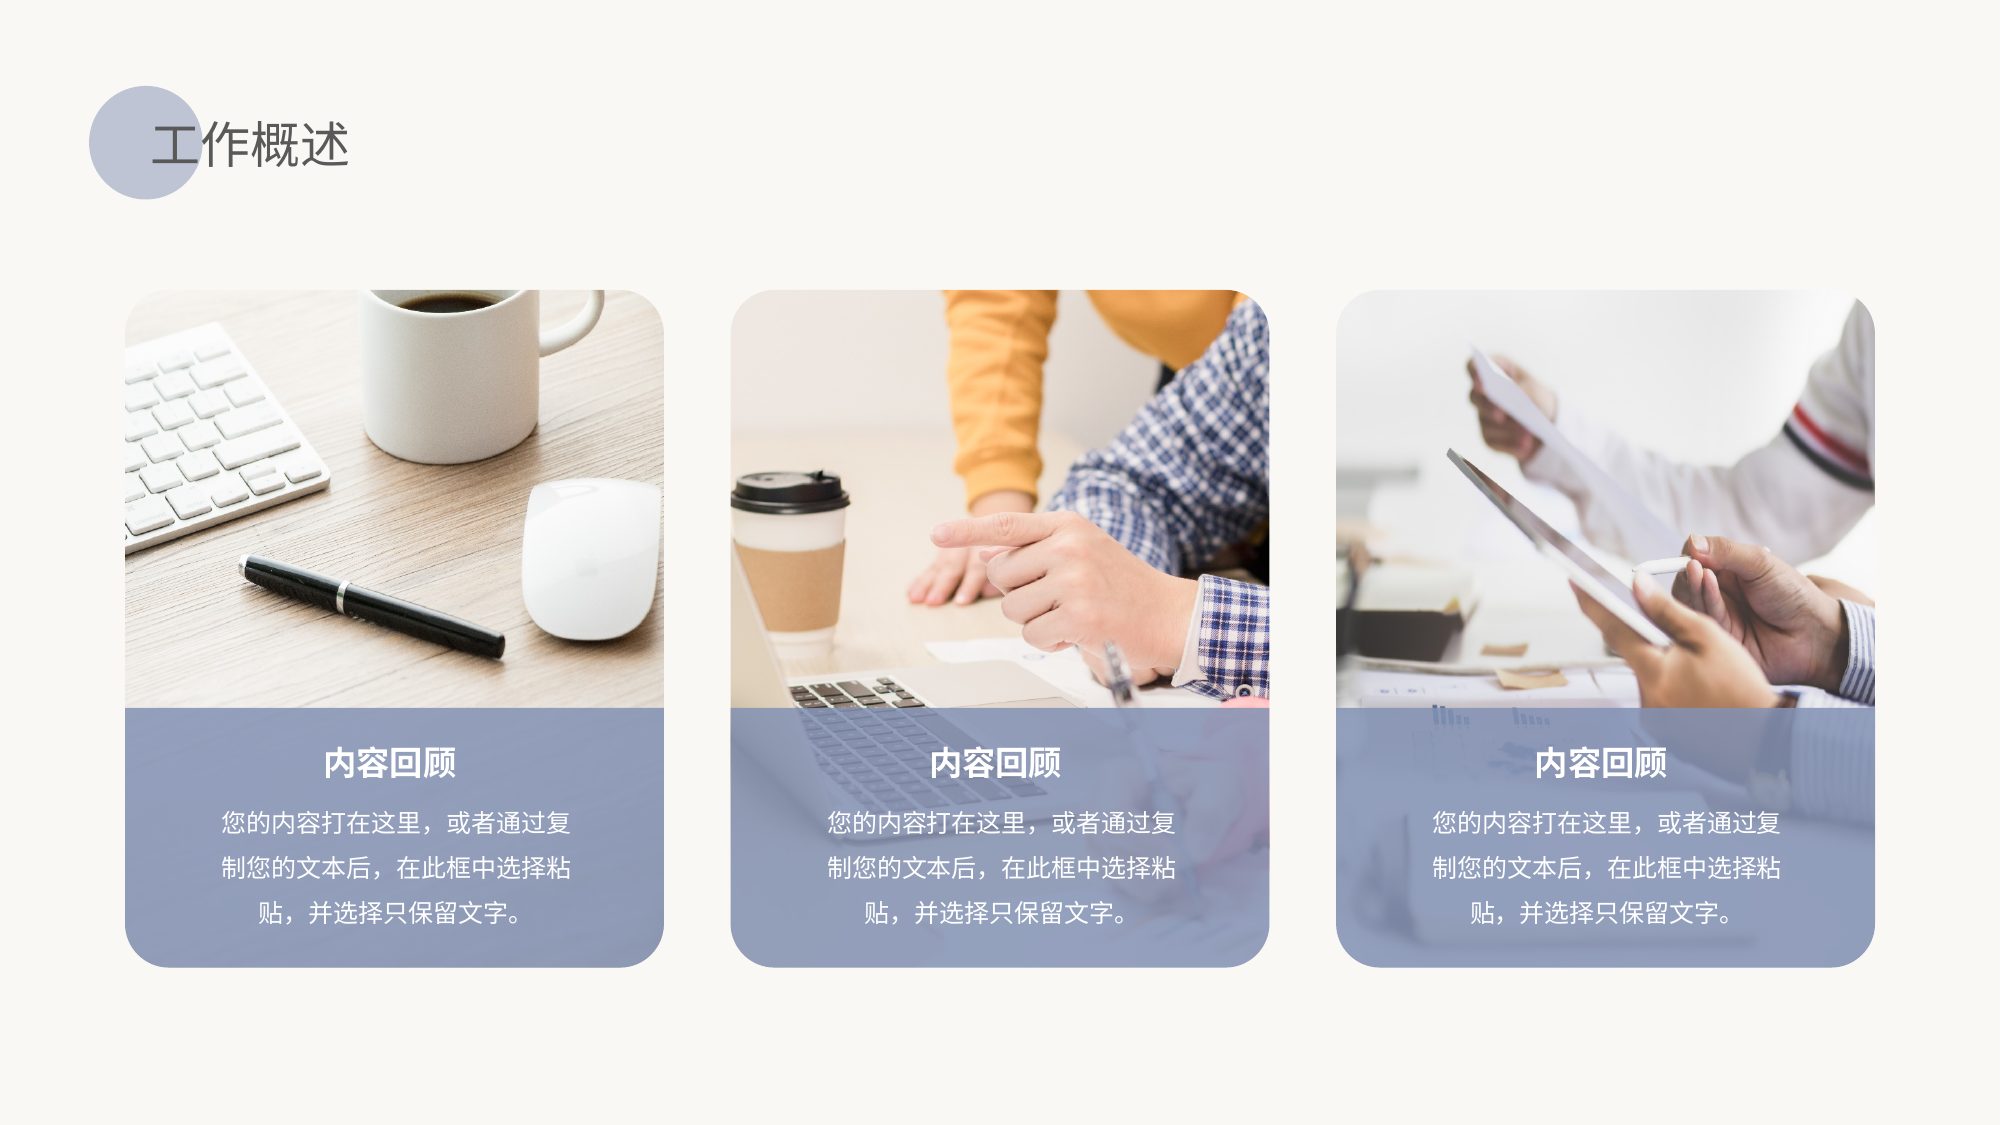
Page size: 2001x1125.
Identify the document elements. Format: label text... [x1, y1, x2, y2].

text_box 工作概述 [135, 105, 366, 181]
text_box [1335, 706, 1877, 969]
text_box 您的内容打在这里，或者通过复制您的文本后，在此框中选择粘贴，并选择只保留文字。 [221, 792, 572, 928]
text_box 内容回顾 [1514, 742, 1689, 783]
text_box [123, 288, 665, 706]
text_box 内容回顾 [908, 742, 1083, 783]
text_box 您的内容打在这里，或者通过复制您的文本后，在此框中选择粘贴，并选择只保留文字。 [1432, 792, 1783, 928]
text_box 您的内容打在这里，或者通过复制您的文本后，在此框中选择粘贴，并选择只保留文字。 [826, 792, 1178, 928]
text_box [729, 706, 1271, 969]
text_box [88, 84, 190, 201]
text_box [123, 706, 665, 969]
text_box [729, 288, 1271, 706]
text_box 内容回顾 [303, 742, 478, 783]
text_box [1335, 288, 1877, 706]
